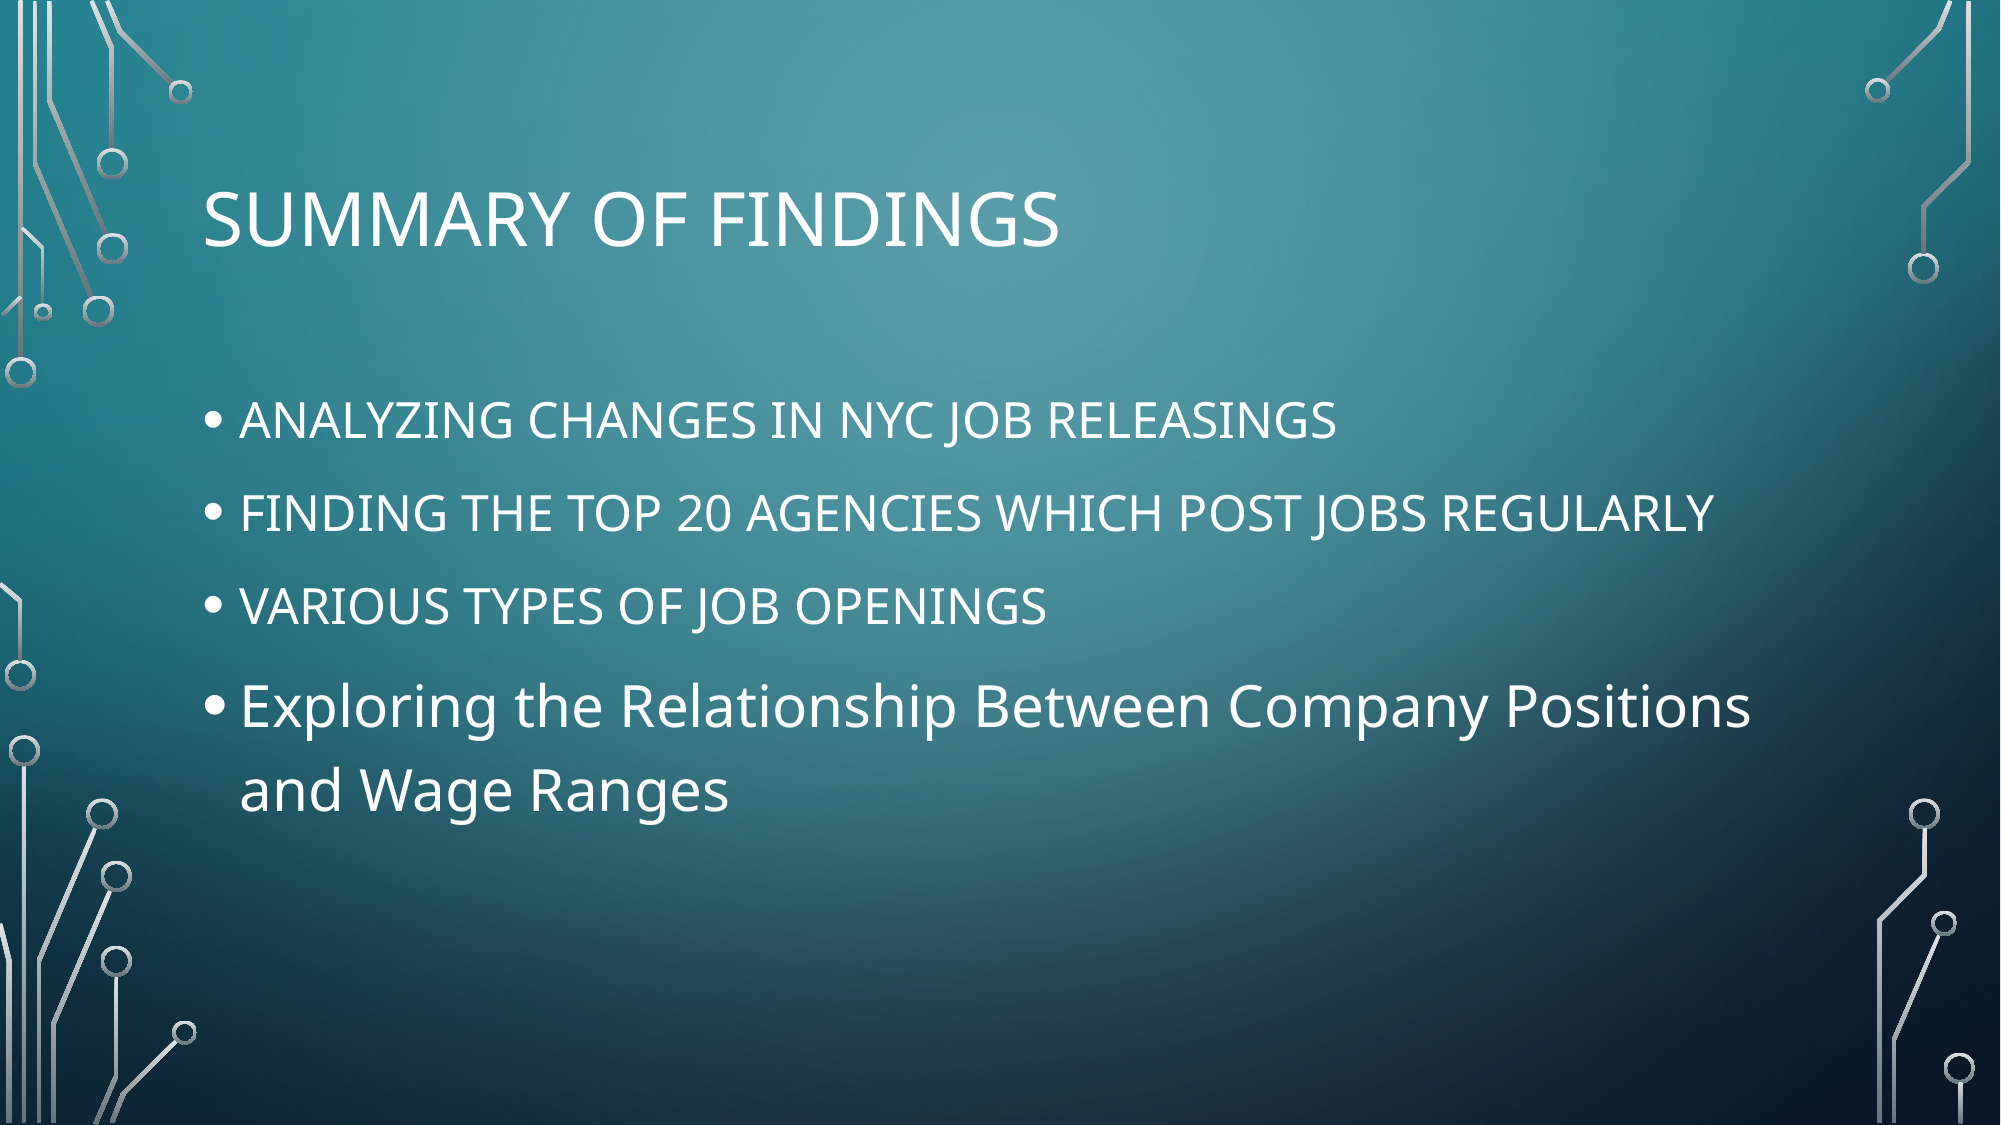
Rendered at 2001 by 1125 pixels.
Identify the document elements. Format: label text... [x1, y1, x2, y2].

list ANALYZING CHANGES IN NYC JOB RELEASINGS FINDING THE TOP 20 AGENCIES WHICH POST JOBS REGULARLY VARIOUS TYPES OF JOB OPENINGS Exploring the Relationship Between Company Positions and Wage Ranges [187, 369, 1813, 950]
title Summary of findings [187, 101, 1813, 344]
